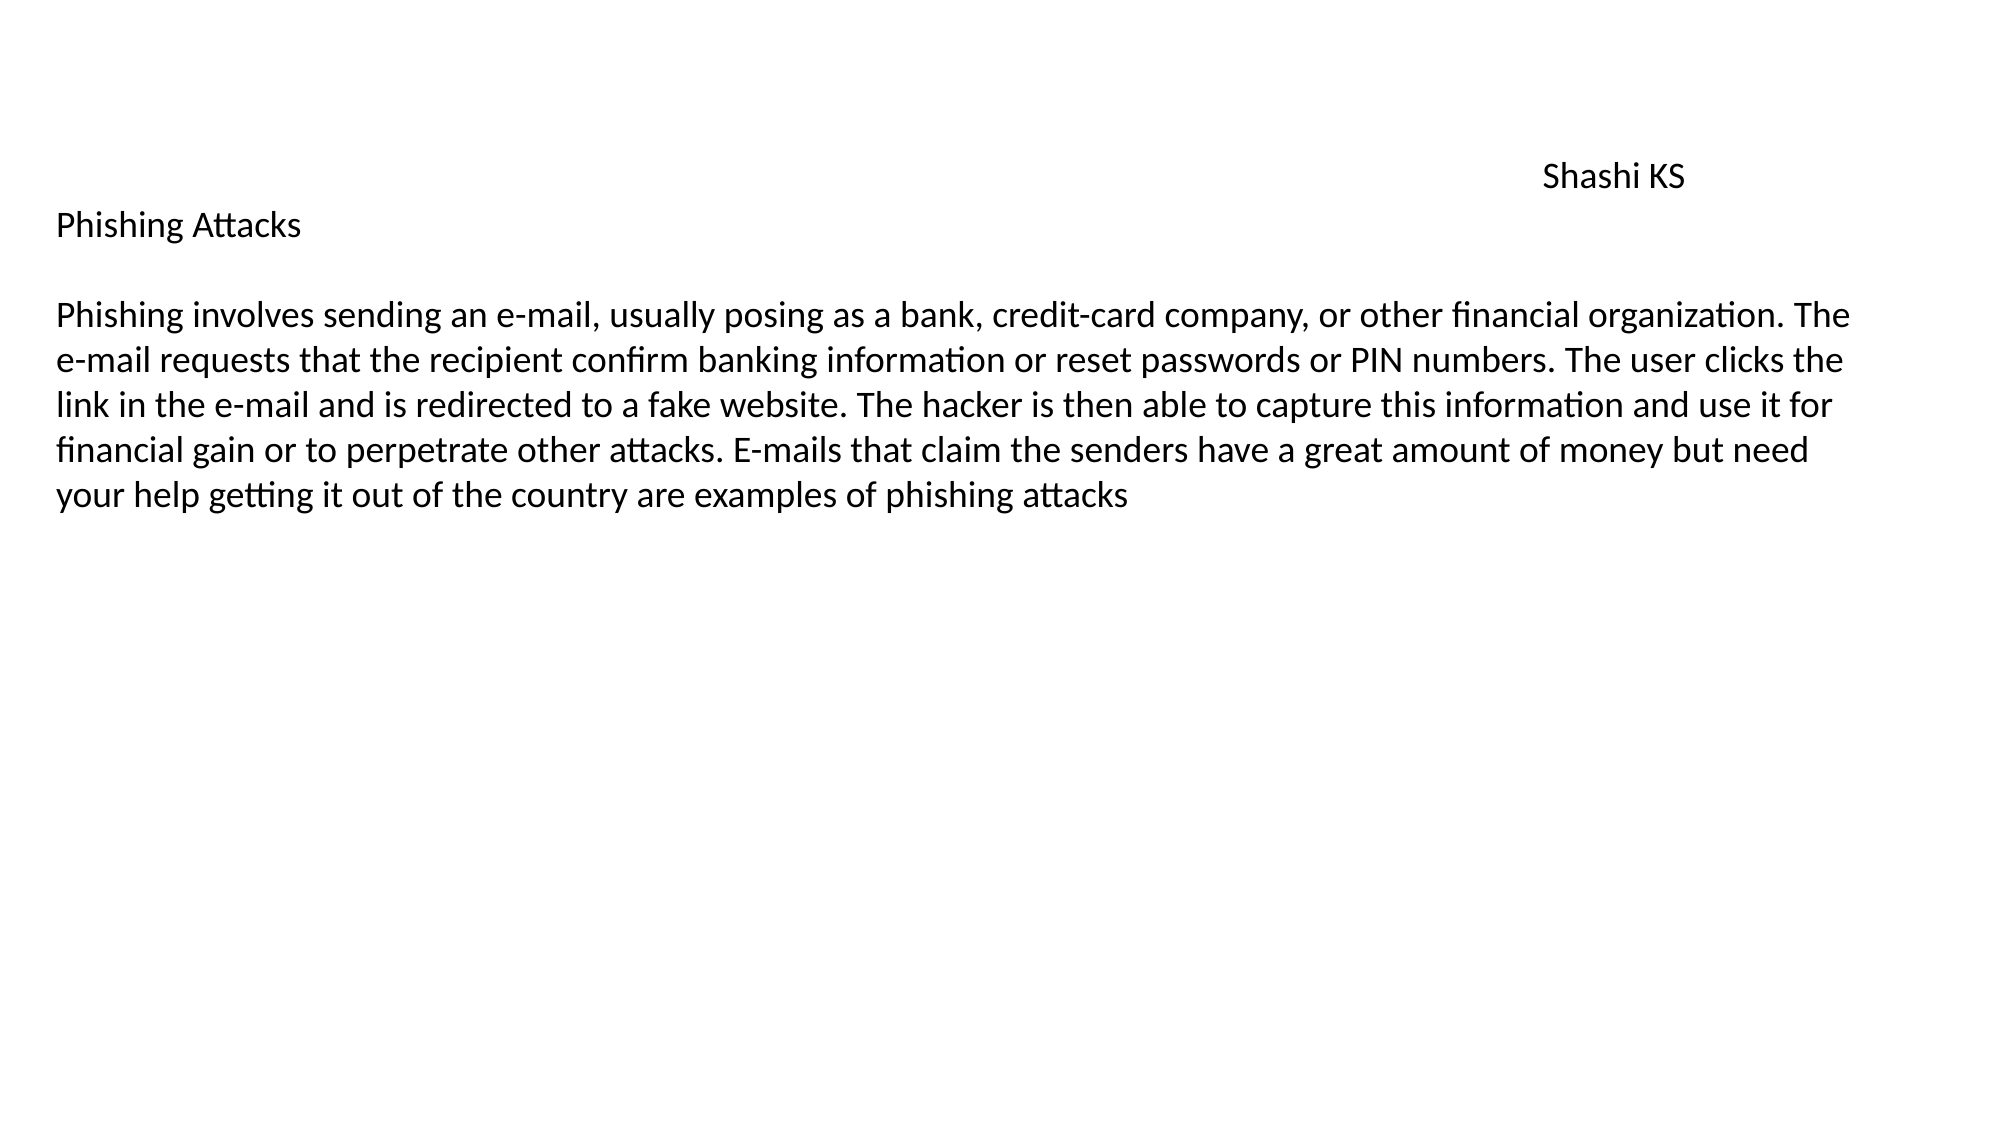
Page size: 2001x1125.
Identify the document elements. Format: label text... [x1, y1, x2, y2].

text_box Phishing Attacks Phishing involves sending an e-mail, usually posing as a bank, credit-card company, or other financial organization. The e-mail requests that the recipient confirm banking information or reset passwords or PIN numbers. The user clicks the link in the e-mail and is redirected to a fake website. The hacker is then able to capture this information and use it for financial gain or to perpetrate other attacks. E-mails that claim the senders have a great amount of money but need your help getting it out of the country are examples of phishing attacks [41, 192, 1870, 523]
